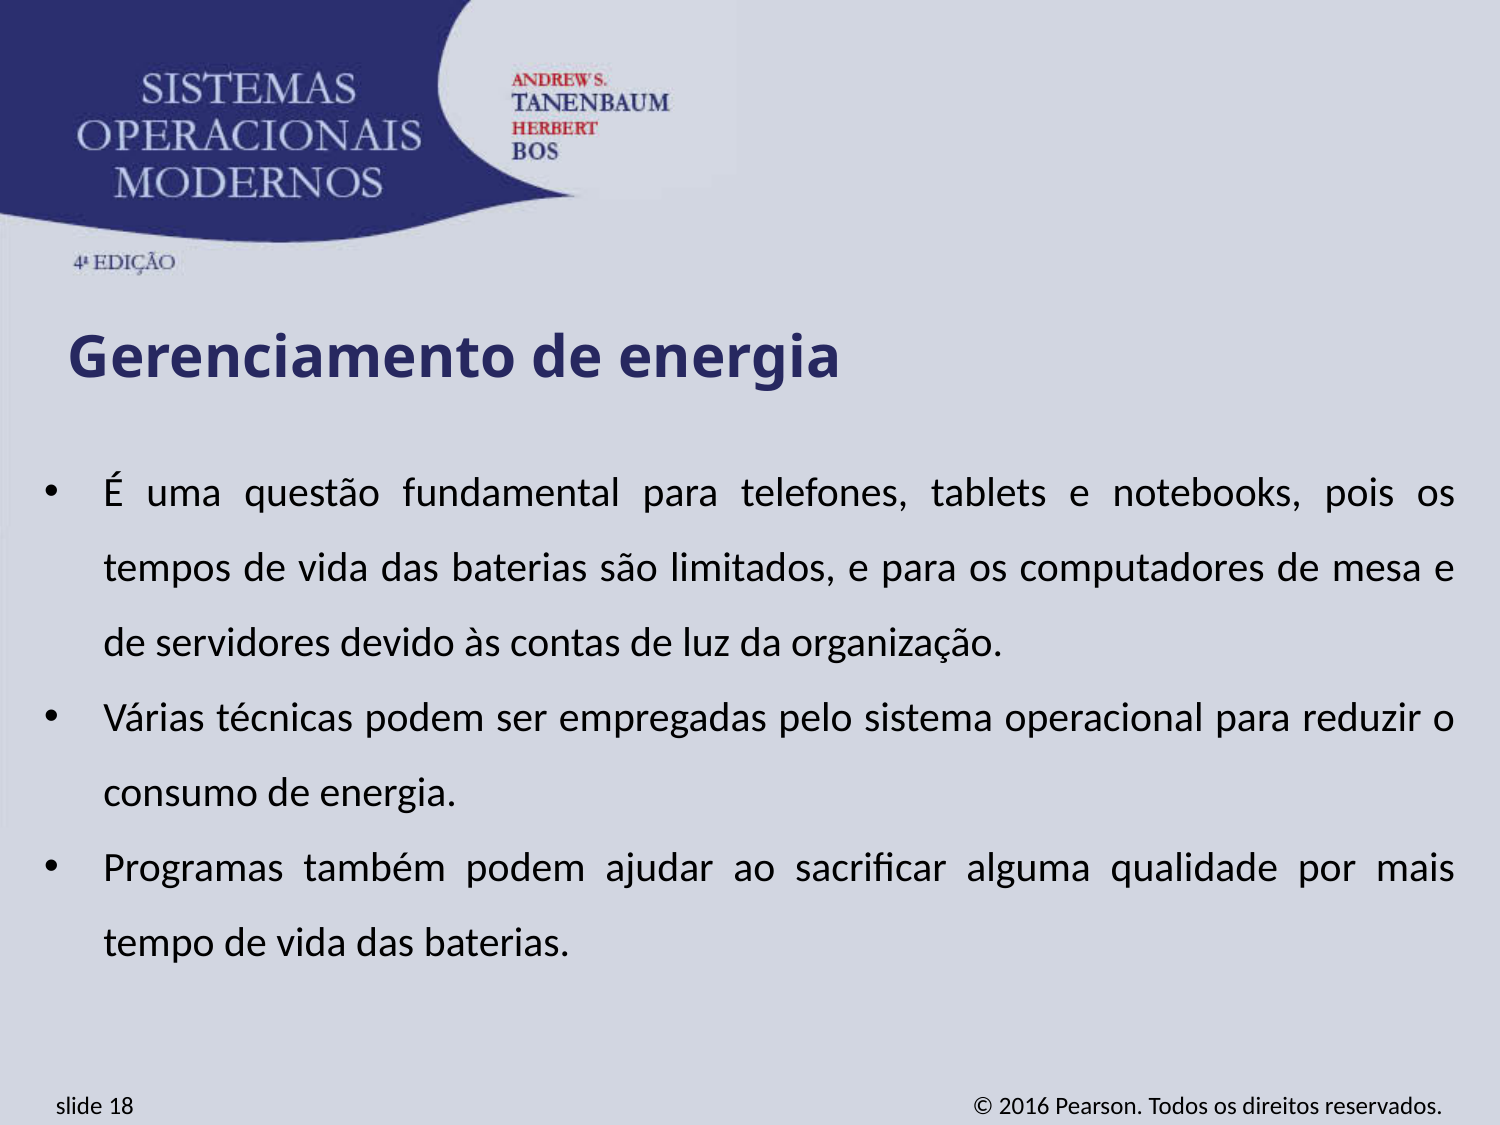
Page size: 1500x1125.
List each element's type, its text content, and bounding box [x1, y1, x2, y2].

text_box Gerenciamento de energia [53, 311, 1500, 396]
text_box É uma questão fundamental para telefones, tablets e notebooks, pois os tempos de vida das baterias são limitados, e para os computadores de mesa e de servidores devido às contas de luz da organização. Várias técnicas podem ser empregadas pelo sistema operacional para reduzir o consumo de energia. Programas também podem ajudar ao sacrificar alguma qualidade por mais tempo de vida das baterias. [29, 432, 1471, 973]
picture [0, 0, 1500, 1125]
